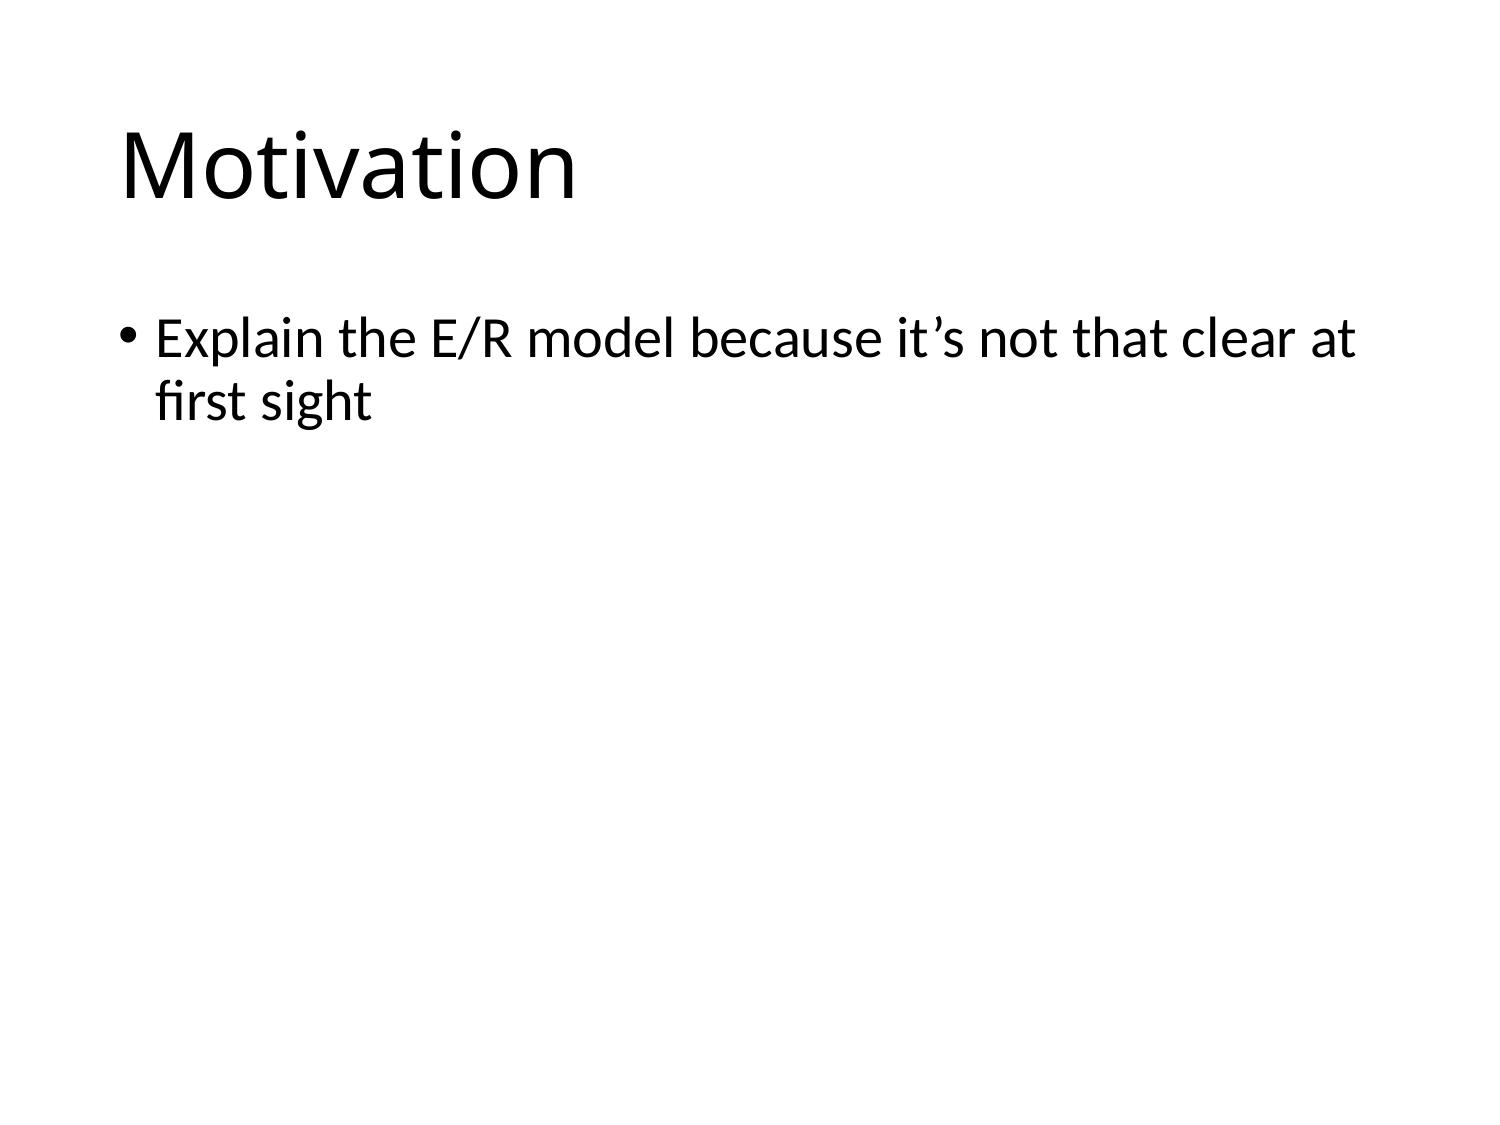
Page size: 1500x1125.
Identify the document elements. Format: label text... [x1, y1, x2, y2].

list Explain the E/R model because it’s not that clear at first sight [103, 299, 1397, 1014]
title Motivation [103, 59, 1397, 278]
